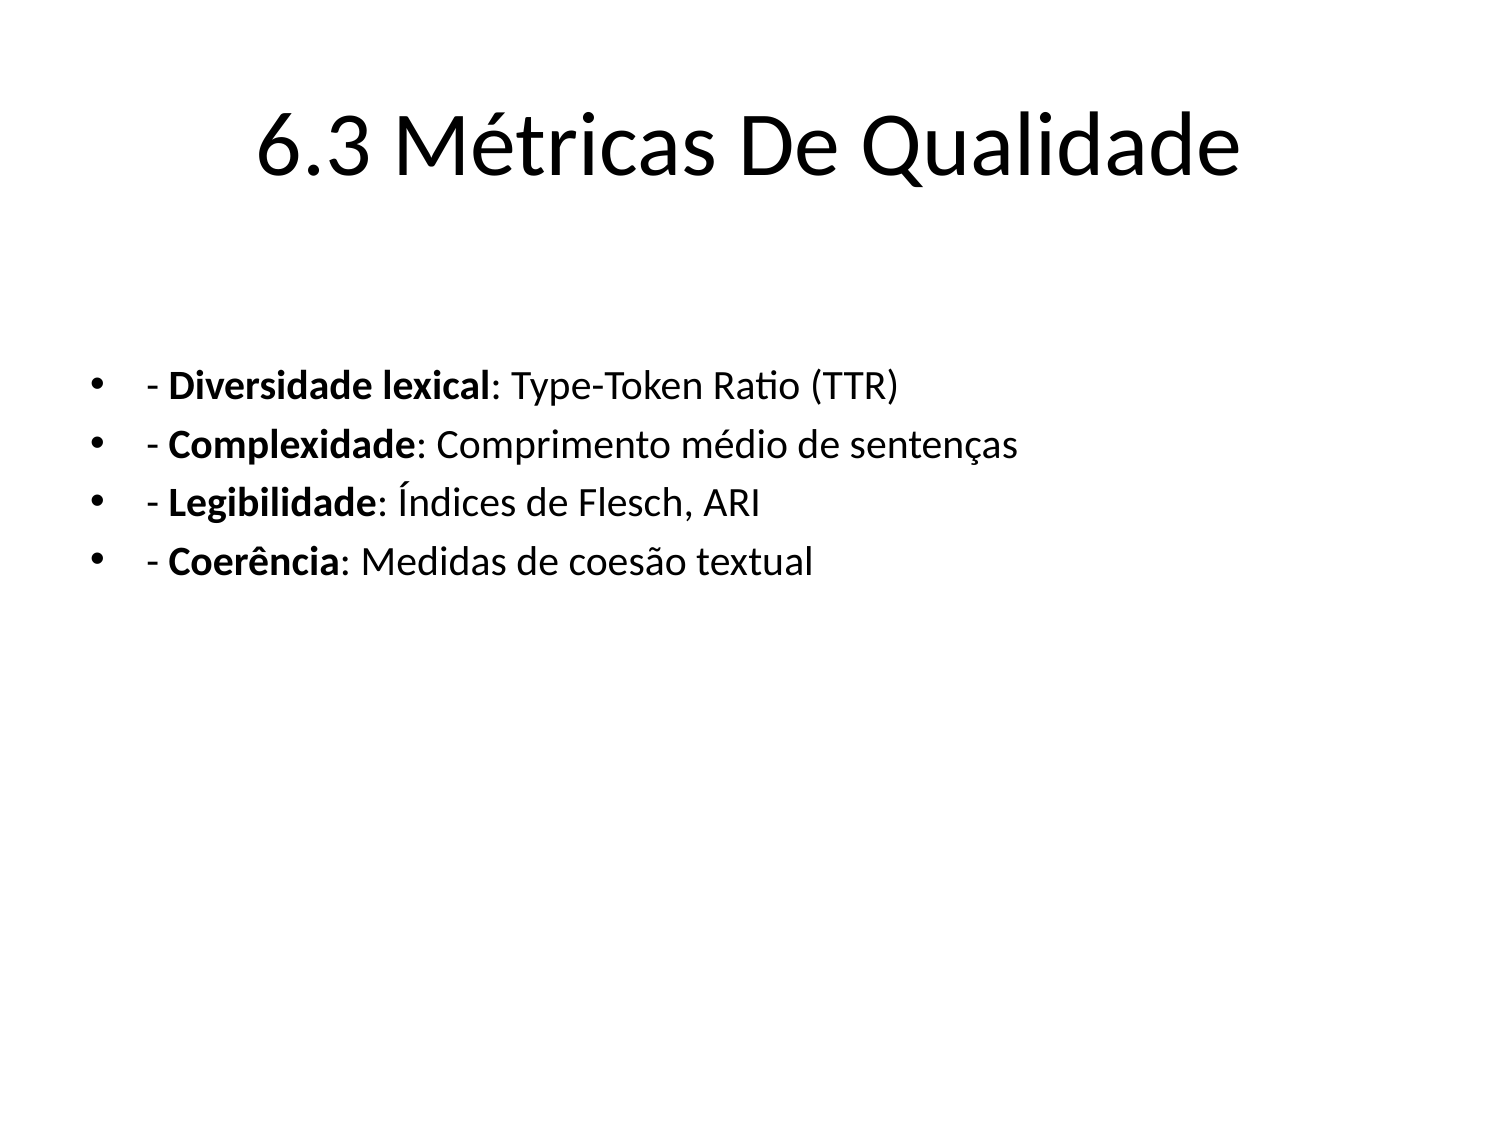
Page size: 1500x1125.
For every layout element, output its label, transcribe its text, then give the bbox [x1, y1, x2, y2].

title 6.3 Métricas De Qualidade [75, 45, 1425, 233]
list - Diversidade lexical: Type-Token Ratio (TTR) - Complexidade: Comprimento médio de sentenças - Legibilidade: Índices de Flesch, ARI - Coerência: Medidas de coesão textual [75, 262, 1425, 1005]
